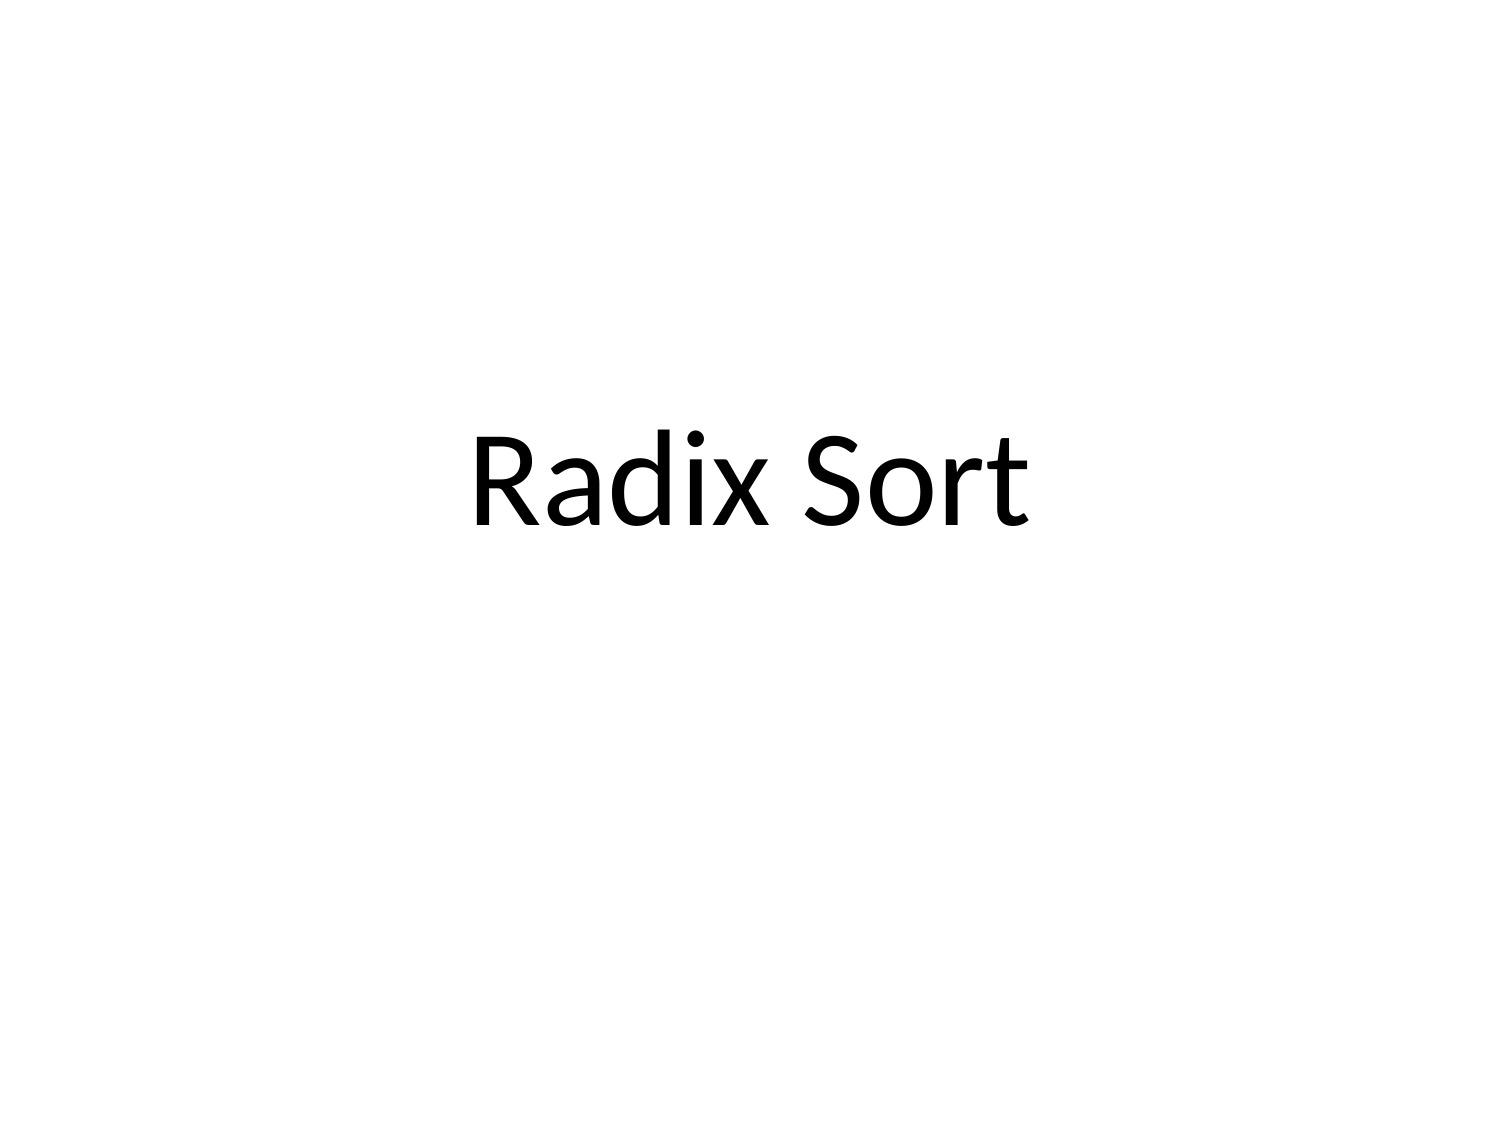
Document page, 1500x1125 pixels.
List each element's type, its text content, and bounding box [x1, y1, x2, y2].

title Radix Sort [112, 349, 1388, 591]
